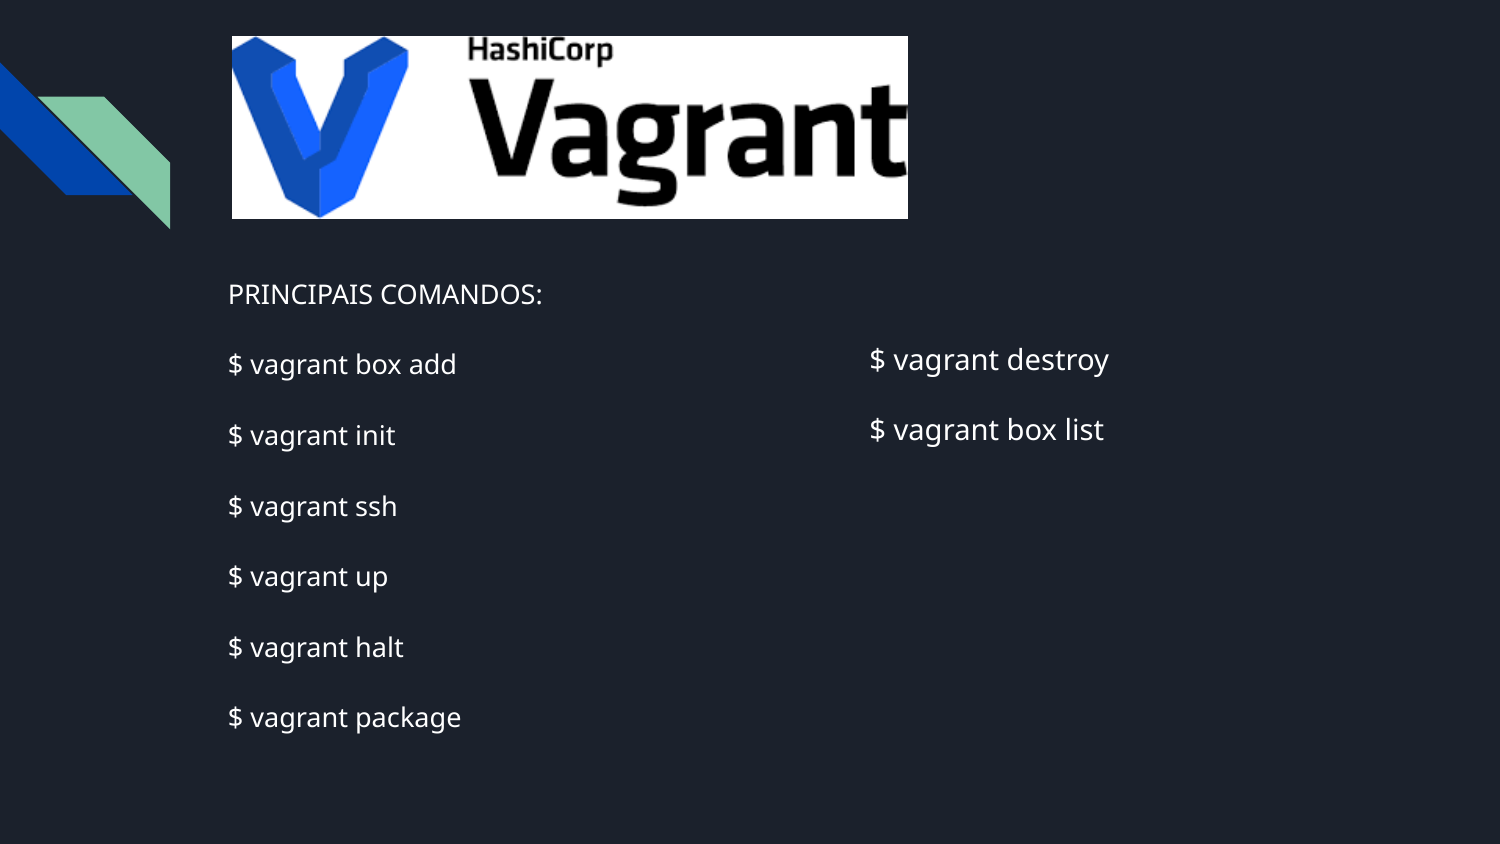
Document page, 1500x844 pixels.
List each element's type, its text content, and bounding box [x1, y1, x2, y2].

list PRINCIPAIS COMANDOS: $ vagrant box add $ vagrant init $ vagrant ssh $ vagrant up $ vagrant halt $ vagrant package [212, 257, 1368, 774]
text_box $ vagrant destroy $ vagrant box list [854, 326, 1427, 729]
picture [232, 35, 908, 220]
